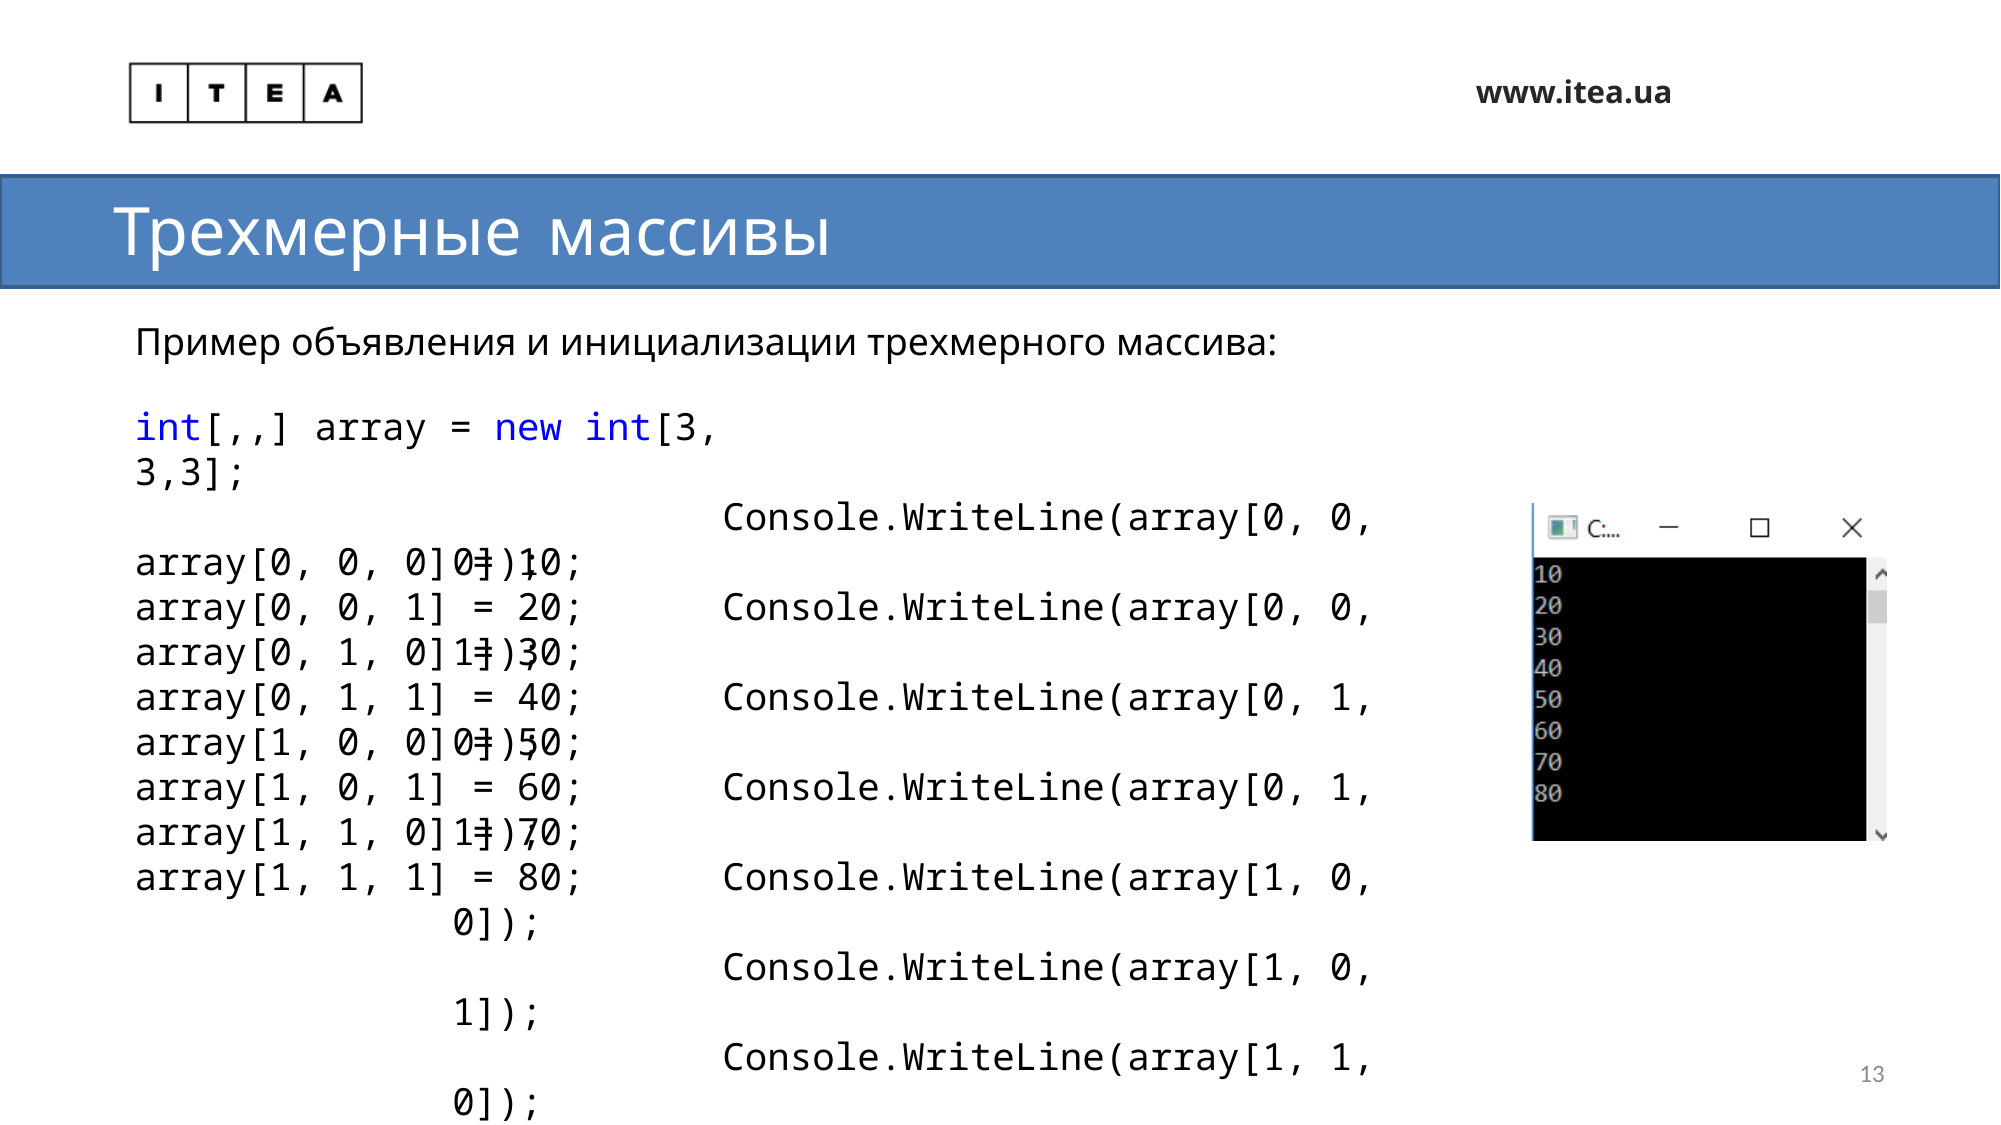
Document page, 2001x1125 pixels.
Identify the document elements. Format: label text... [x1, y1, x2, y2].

picture [1531, 503, 1887, 842]
text_box Console.WriteLine(array[0, 0, 0]); Console.WriteLine(array[0, 0, 1]); Console.WriteLine(array[0, 1, 0]); Console.WriteLine(array[0, 1, 1]); Console.WriteLine(array[1, 0, 0]); Console.WriteLine(array[1, 0, 1]); Console.WriteLine(array[1, 1, 0]); Console.WriteLine(array[1, 1, 1]); [437, 440, 1438, 1125]
text_box [0, 174, 2000, 289]
text_box Пример объявления и инициализации трехмерного массива: [119, 310, 1969, 371]
picture [101, 49, 389, 133]
slide_number 13 [1438, 1042, 1900, 1103]
text_box Трехмерные массивы [98, 181, 848, 357]
text_box www.itea.ua [1422, 66, 1727, 115]
text_box int[,,] array = new int[3, 3,3]; array[0, 0, 0] = 10; array[0, 0, 1] = 20; array[0, 1, 0] = 30; array[0, 1, 1] = 40; array[1, 0, 0] = 50; array[1, 0, 1] = 60; array[1, 1, 0] = 70; array[1, 1, 1] = 80; [119, 395, 813, 905]
